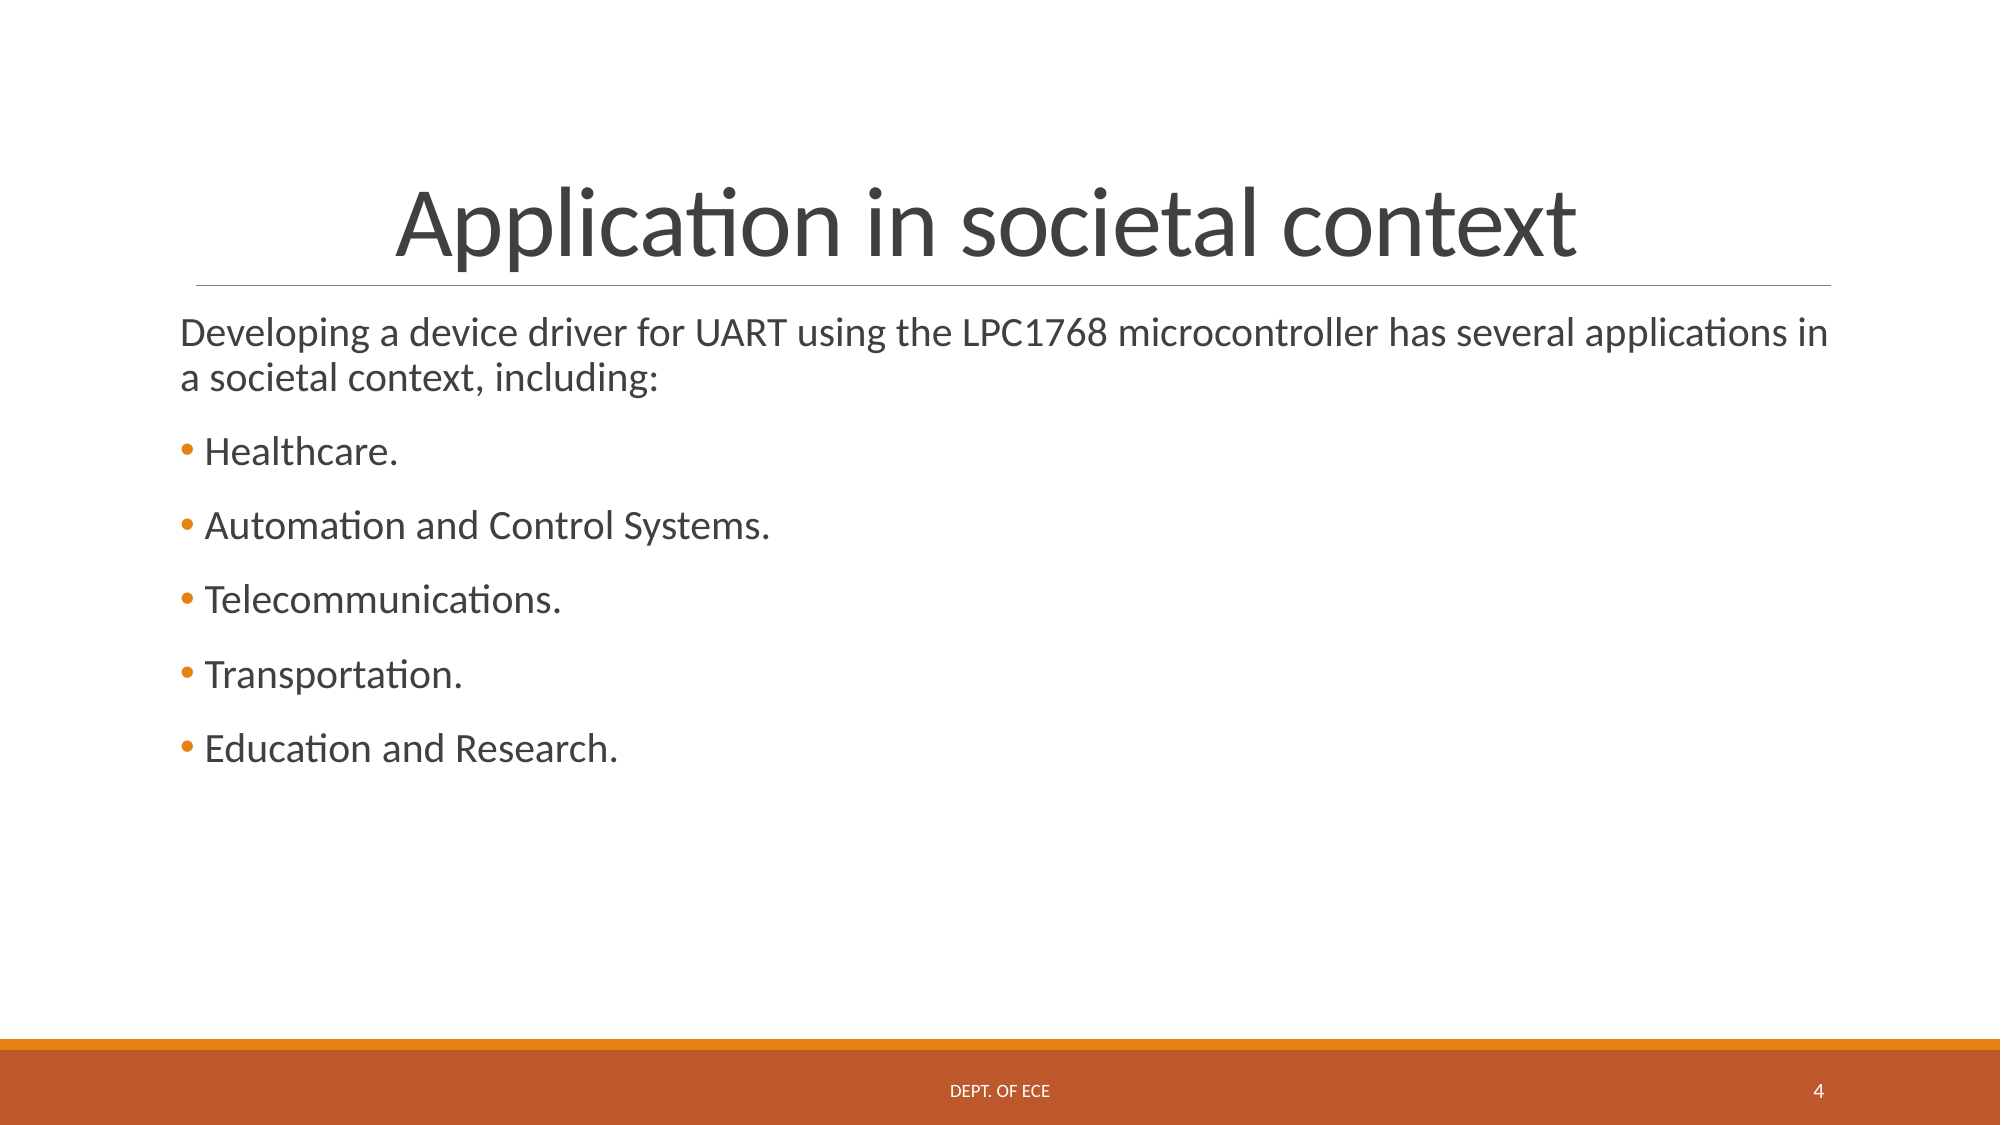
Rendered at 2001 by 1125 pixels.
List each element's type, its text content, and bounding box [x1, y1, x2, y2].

title Application in societal context [103, 46, 1870, 285]
footer Dept. of ECE [604, 1059, 1396, 1120]
slide_number 4 [1624, 1059, 1840, 1120]
list Developing a device driver for UART using the LPC1768 microcontroller has several applications in a societal context, including: Healthcare. Automation and Control Systems. Telecommunications. Transportation. Education and Research. [180, 302, 1830, 963]
